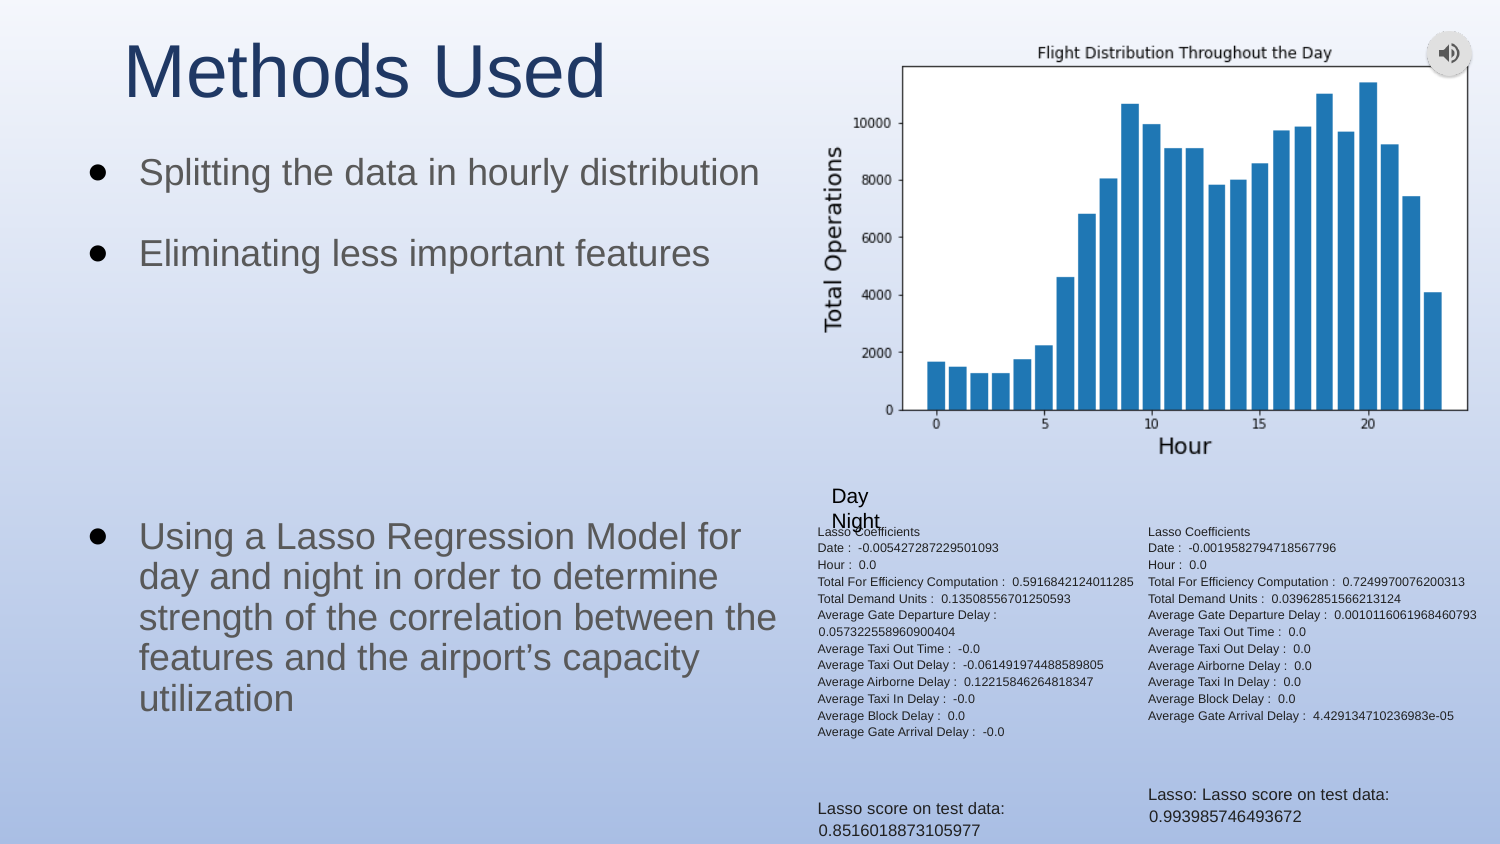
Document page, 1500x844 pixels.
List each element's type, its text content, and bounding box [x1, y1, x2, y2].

text_box Lasso Coefficients Date : -0.005427287229501093 Hour : 0.0 Total For Efficiency Computation : 0.5916842124011285 Total Demand Units : 0.13508556701250593 Average Gate Departure Delay : 0.057322558960900404 Average Taxi Out Time : -0.0 Average Taxi Out Delay : -0.061491974488589805 Average Airborne Delay : 0.12215846264818347 Average Taxi In Delay : -0.0 Average Block Delay : 0.0 Average Gate Arrival Delay : -0.0 Lasso score on test data: 0.8516018873105977 [729, 506, 1155, 844]
title Methods Used [112, 0, 1407, 155]
text_box Lasso Coefficients Date : -0.0019582794718567796 Hour : 0.0 Total For Efficiency Computation : 0.7249970076200313 Total Demand Units : 0.03962851566213124 Average Gate Departure Delay : 0.0010116061968460793 Average Taxi Out Time : 0.0 Average Taxi Out Delay : 0.0 Average Airborne Delay : 0.0 Average Taxi In Delay : 0.0 Average Block Delay : 0.0 Average Gate Arrival Delay : 4.429134710236983e-05 Lasso: Lasso score on test data: 0.993985746493672 [1059, 506, 1500, 842]
picture [816, 26, 1476, 468]
text_box Day Night [816, 467, 1482, 548]
list Splitting the data in hourly distribution Eliminating less important features Using a Lasso Regression Model for day and night in order to determine strength of the correlation between the features and the airport’s capacity utilization [52, 147, 795, 833]
